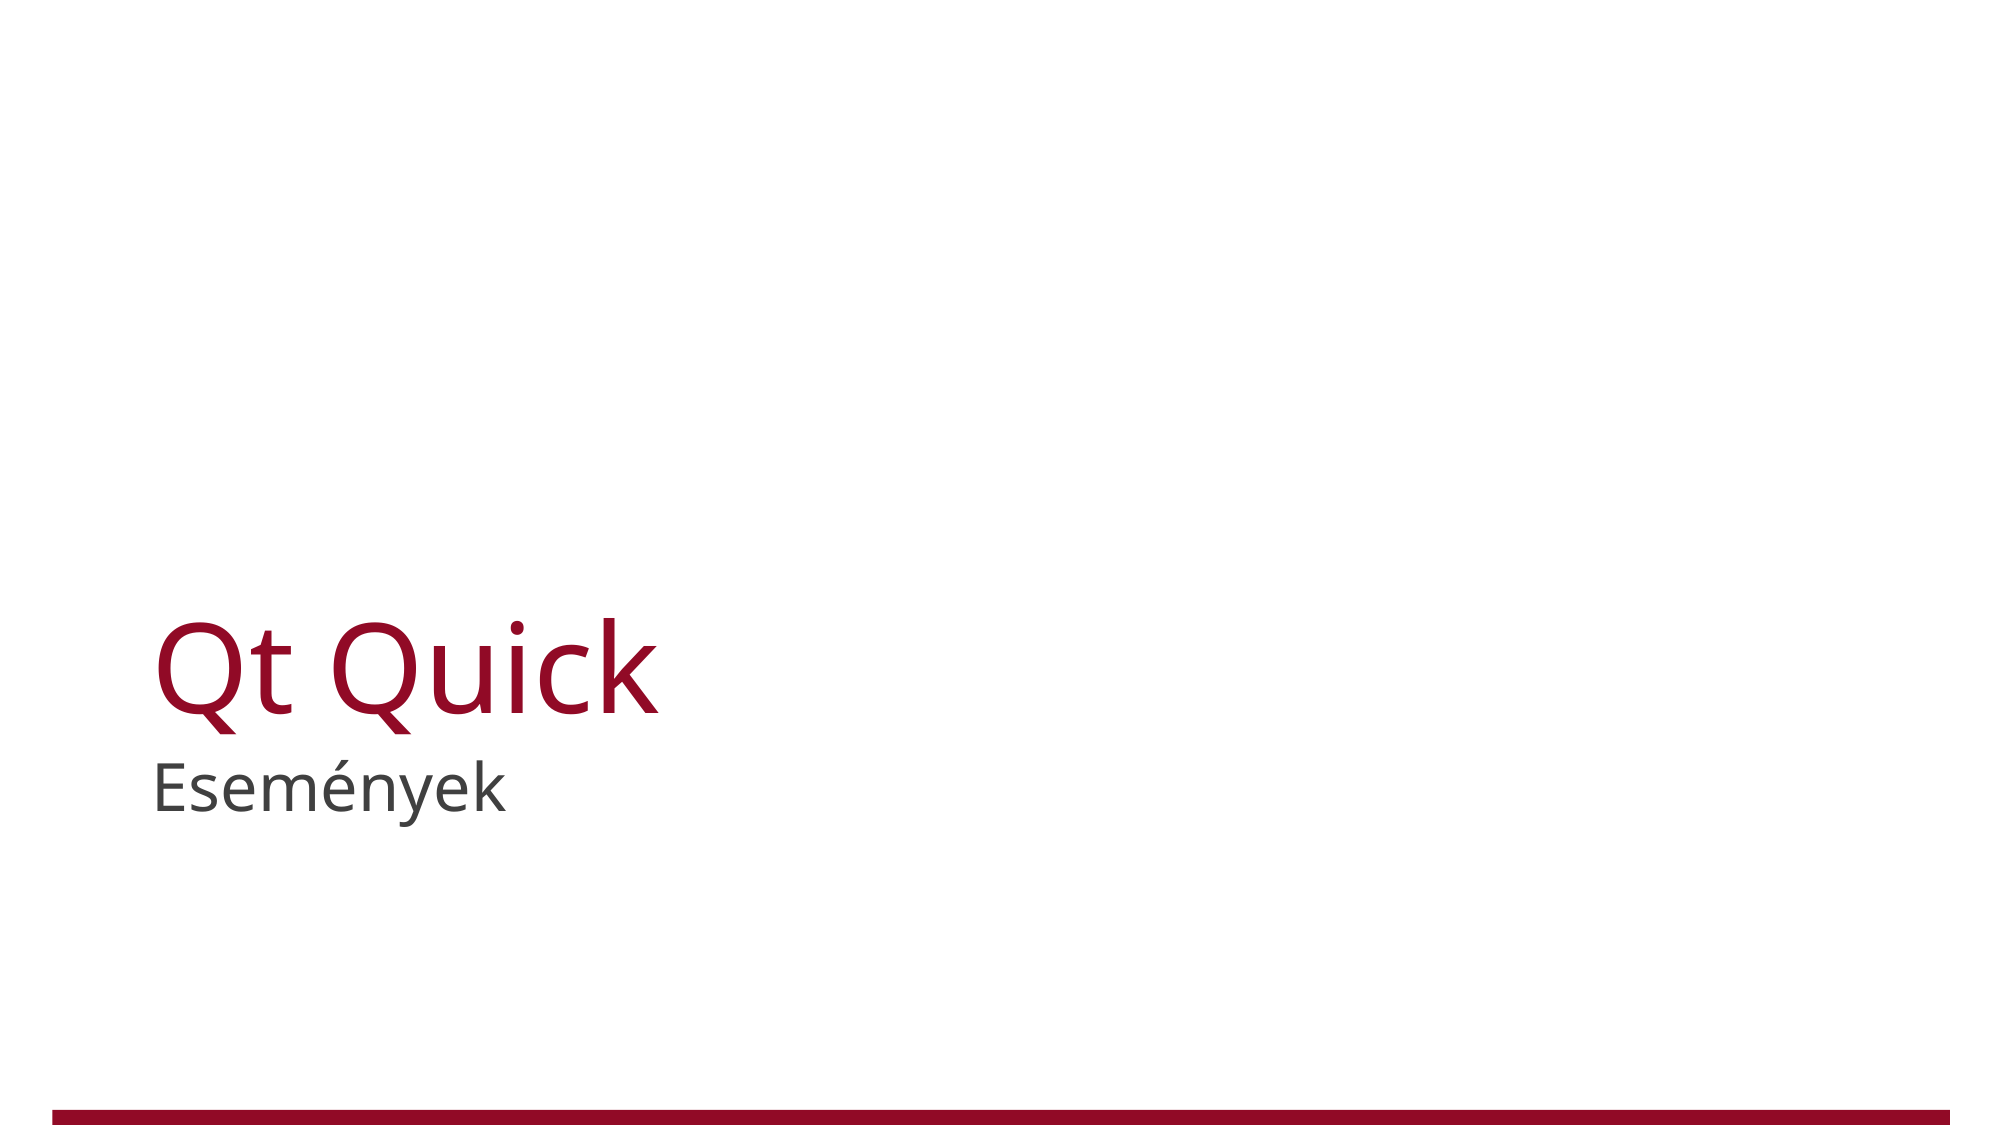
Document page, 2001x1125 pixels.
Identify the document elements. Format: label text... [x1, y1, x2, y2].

list Események [136, 746, 1862, 993]
title Qt Quick [136, 280, 1862, 746]
